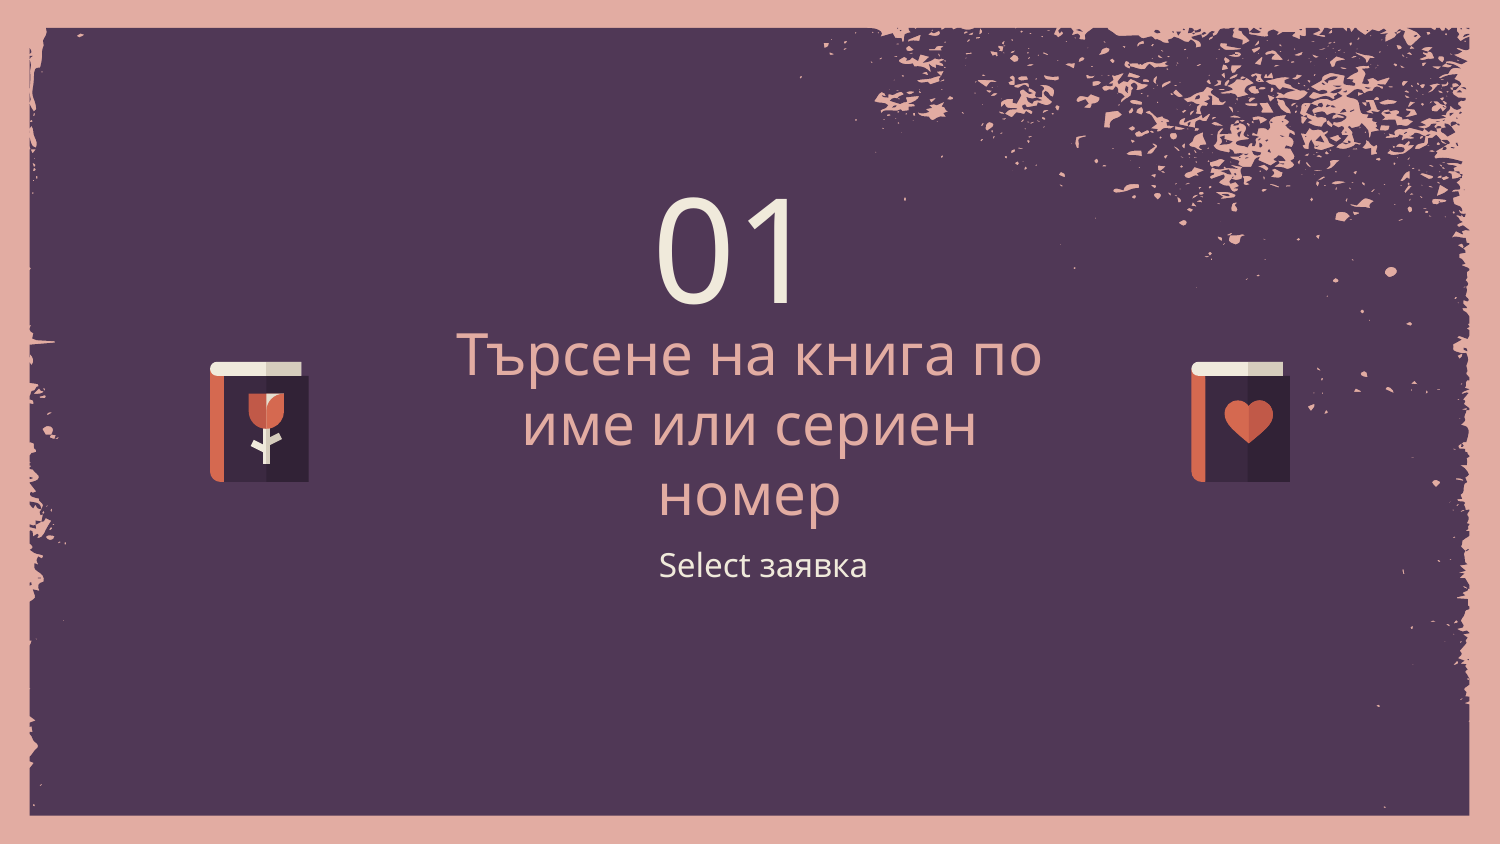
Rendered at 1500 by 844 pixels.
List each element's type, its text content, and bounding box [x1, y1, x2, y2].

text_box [209, 361, 309, 483]
title 01 [516, 176, 955, 315]
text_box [1191, 361, 1291, 483]
title Търсене на книга по име или сериен номер [419, 353, 1081, 491]
subtitle Select заявка [538, 529, 962, 610]
